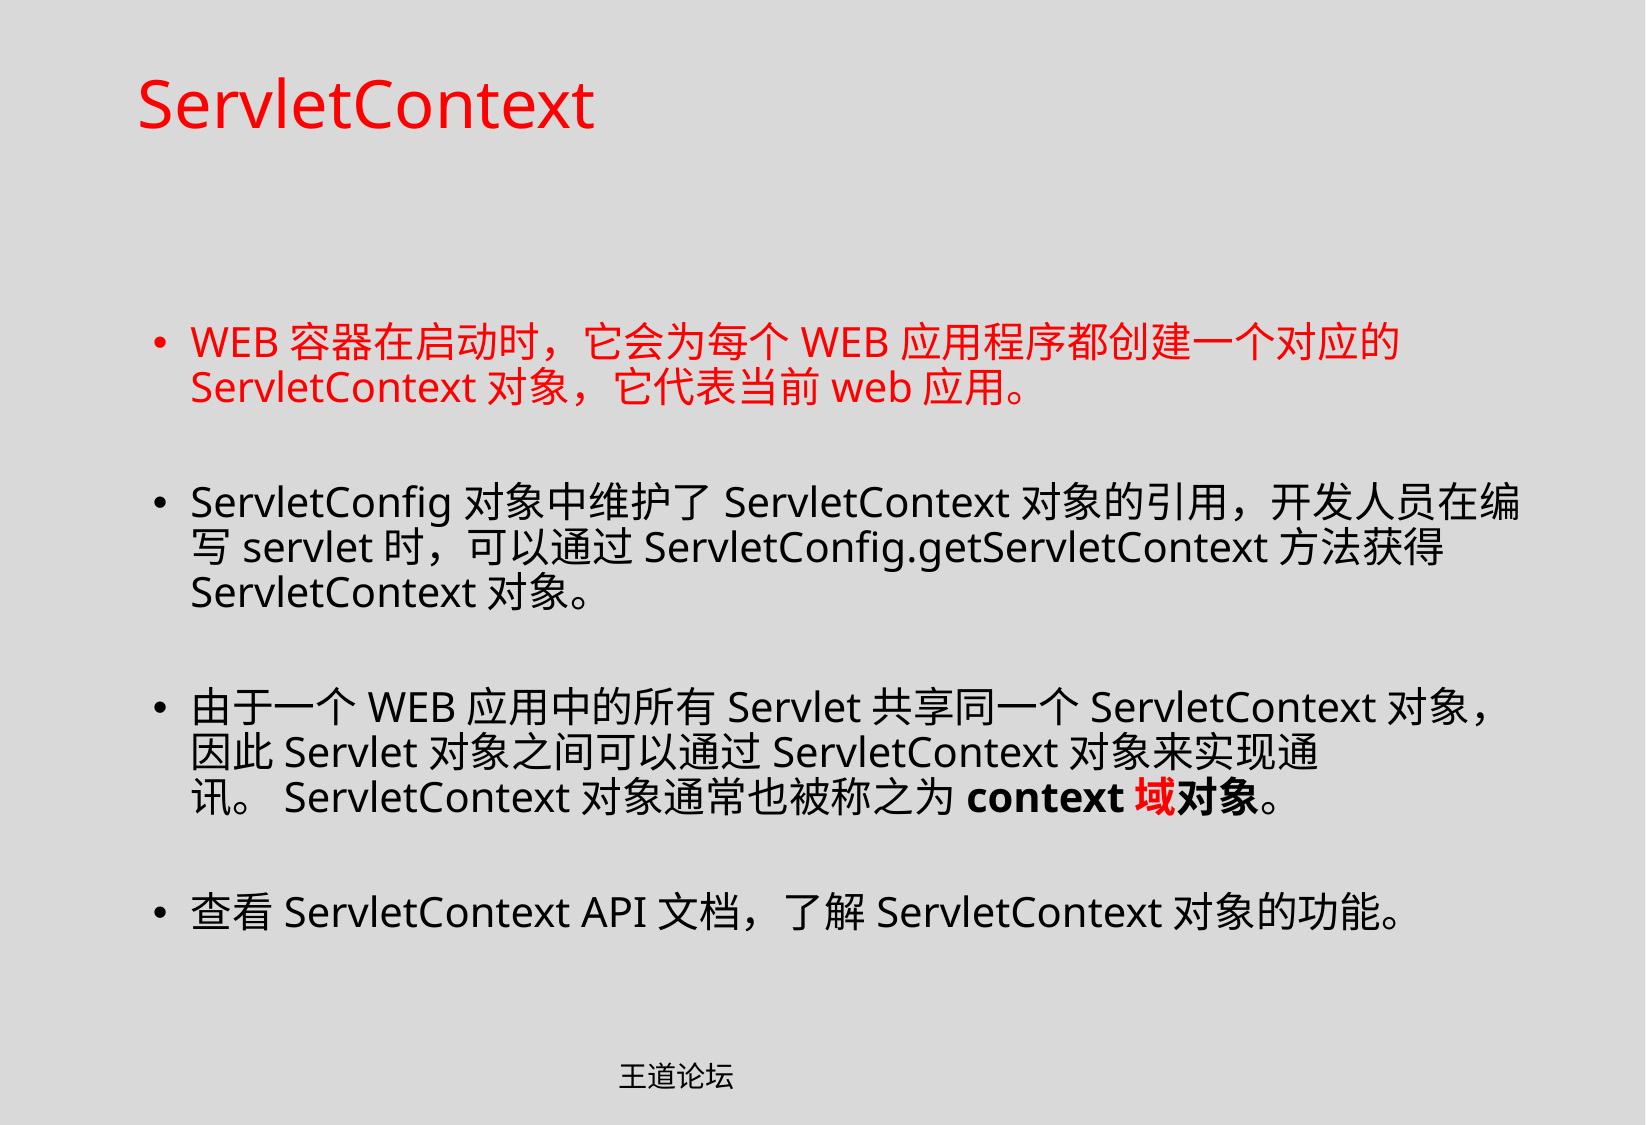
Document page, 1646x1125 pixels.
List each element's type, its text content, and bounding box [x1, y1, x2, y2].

text_box 王道论坛 [603, 1050, 1125, 1125]
title ServletContext [123, 54, 1509, 291]
list WEB容器在启动时，它会为每个WEB应用程序都创建一个对应的ServletContext对象，它代表当前web应用。 ServletConfig对象中维护了ServletContext对象的引用，开发人员在编写servlet时，可以通过ServletConfig.getServletContext方法获得ServletContext对象。 由于一个WEB应用中的所有Servlet共享同一个ServletContext对象，因此Servlet对象之间可以通过ServletContext对象来实现通讯。ServletContext对象通常也被称之为context域对象。 查看ServletContext API文档，了解ServletContext对象的功能。 [138, 314, 1562, 1024]
